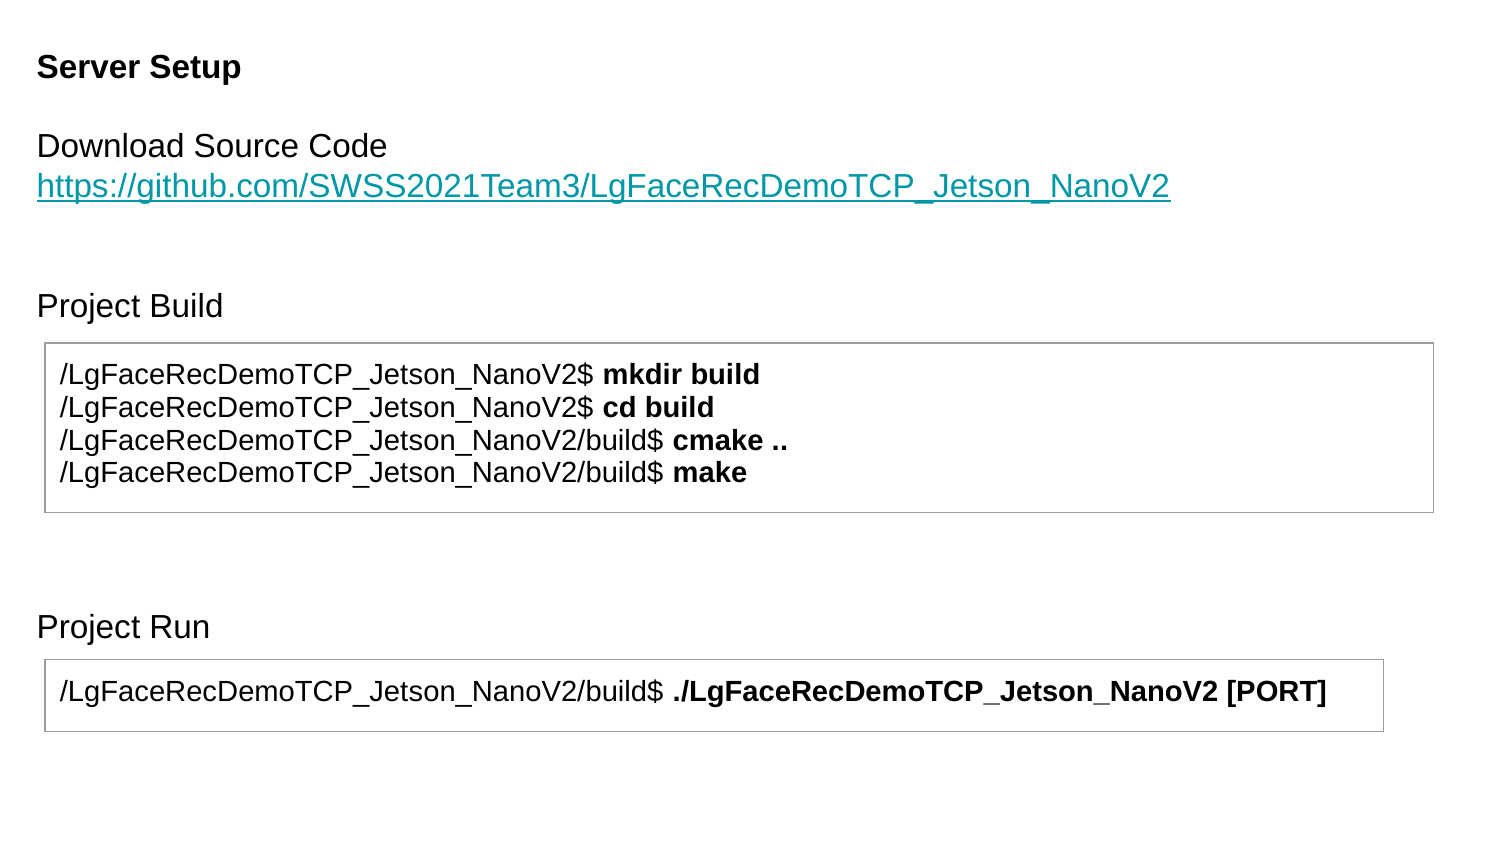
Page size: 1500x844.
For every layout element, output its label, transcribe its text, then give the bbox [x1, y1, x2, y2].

text_box Server Setup Download Source Code https://github.com/SWSS2021Team3/LgFaceRecDemoTCP_Jetson_NanoV2 Project Build [21, 29, 1361, 340]
text_box Project Run [21, 589, 1361, 730]
table_header /LgFaceRecDemoTCP_Jetson_NanoV2$ mkdir build /LgFaceRecDemoTCP_Jetson_NanoV2$ cd build /LgFaceRecDemoTCP_Jetson_NanoV2/build$ cmake .. /LgFaceRecDemoTCP_Jetson_NanoV2/build$ make [46, 344, 1433, 512]
table_header /LgFaceRecDemoTCP_Jetson_NanoV2/build$ ./LgFaceRecDemoTCP_Jetson_NanoV2 [PORT] [46, 660, 1383, 731]
